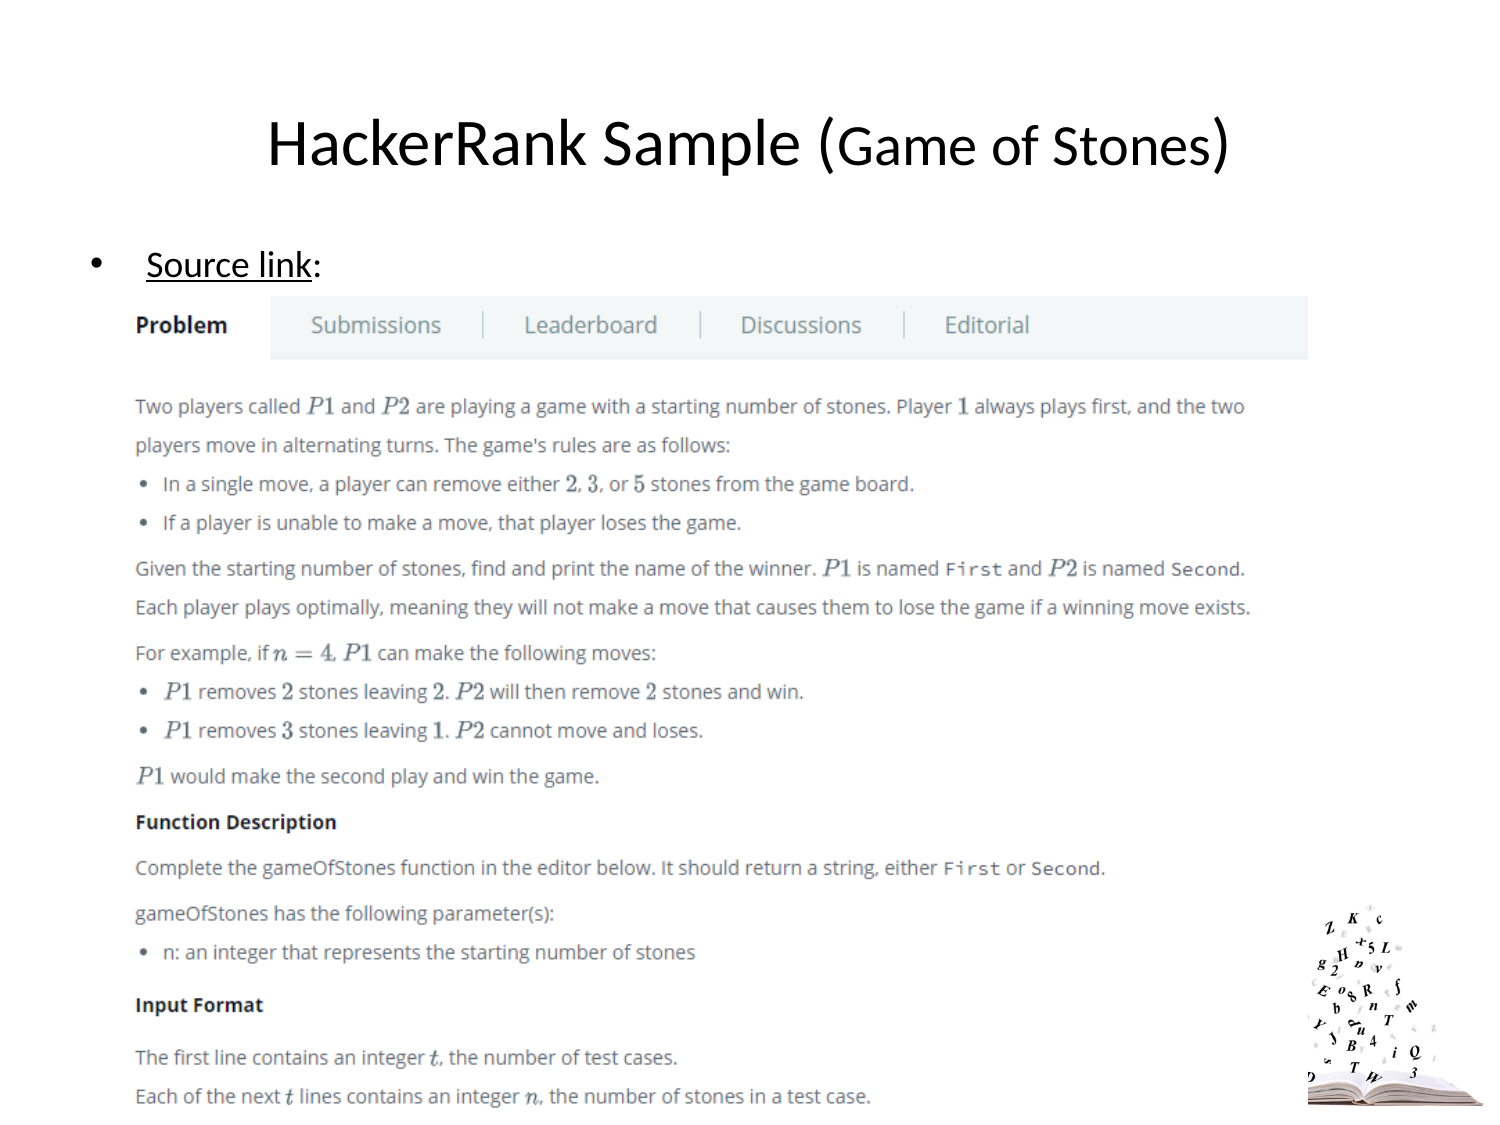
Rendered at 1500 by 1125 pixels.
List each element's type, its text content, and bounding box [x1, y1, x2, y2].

title HackerRank Sample (Game of Stones) [75, 45, 1425, 232]
list Source link: [75, 232, 1425, 1005]
picture [100, 296, 1487, 1112]
